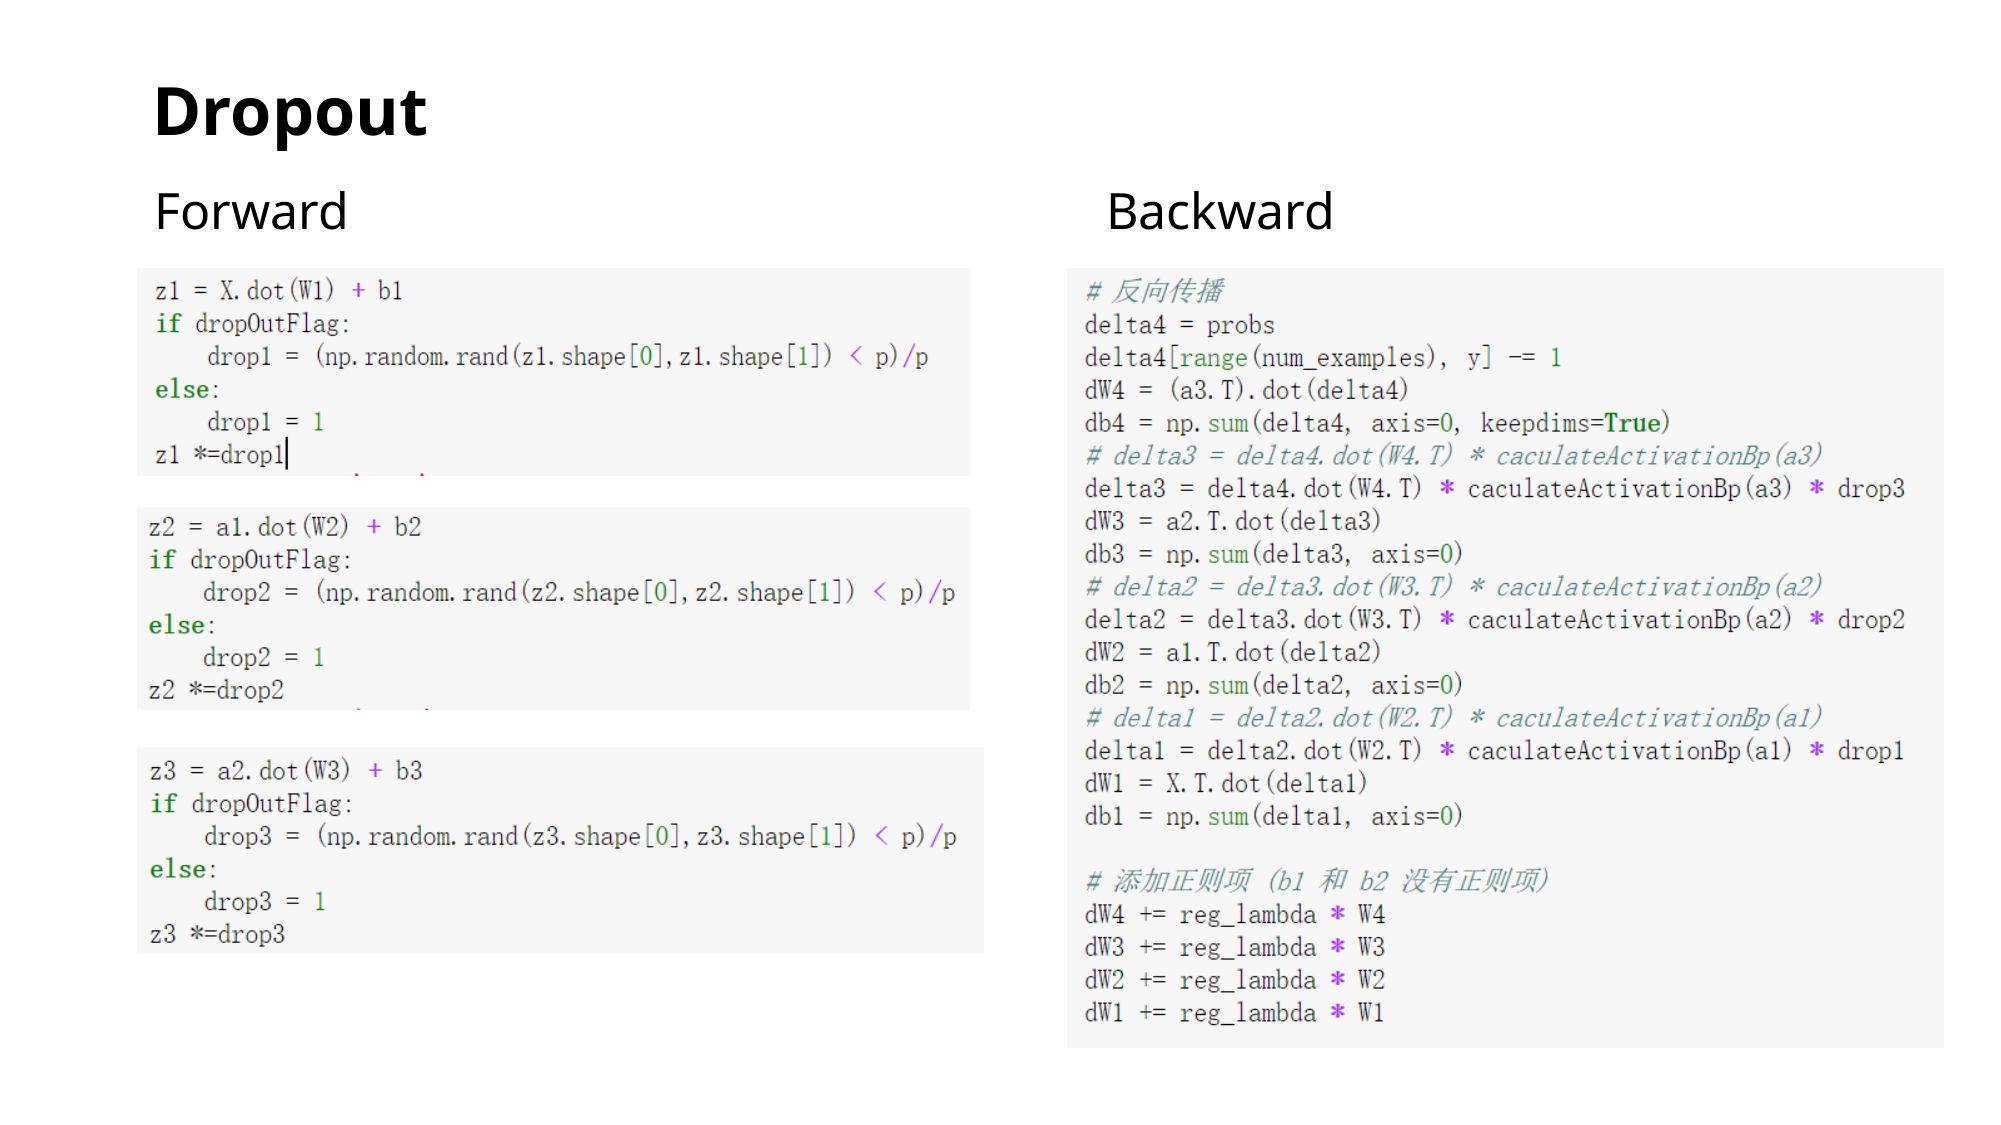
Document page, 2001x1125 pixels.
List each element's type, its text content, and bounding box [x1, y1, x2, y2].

picture [1067, 268, 1944, 1048]
picture [137, 747, 984, 953]
text_box Backward [1091, 171, 1351, 247]
picture [137, 507, 970, 710]
text_box Forward [139, 171, 365, 247]
picture [137, 268, 970, 476]
title Dropout [137, 59, 1863, 168]
